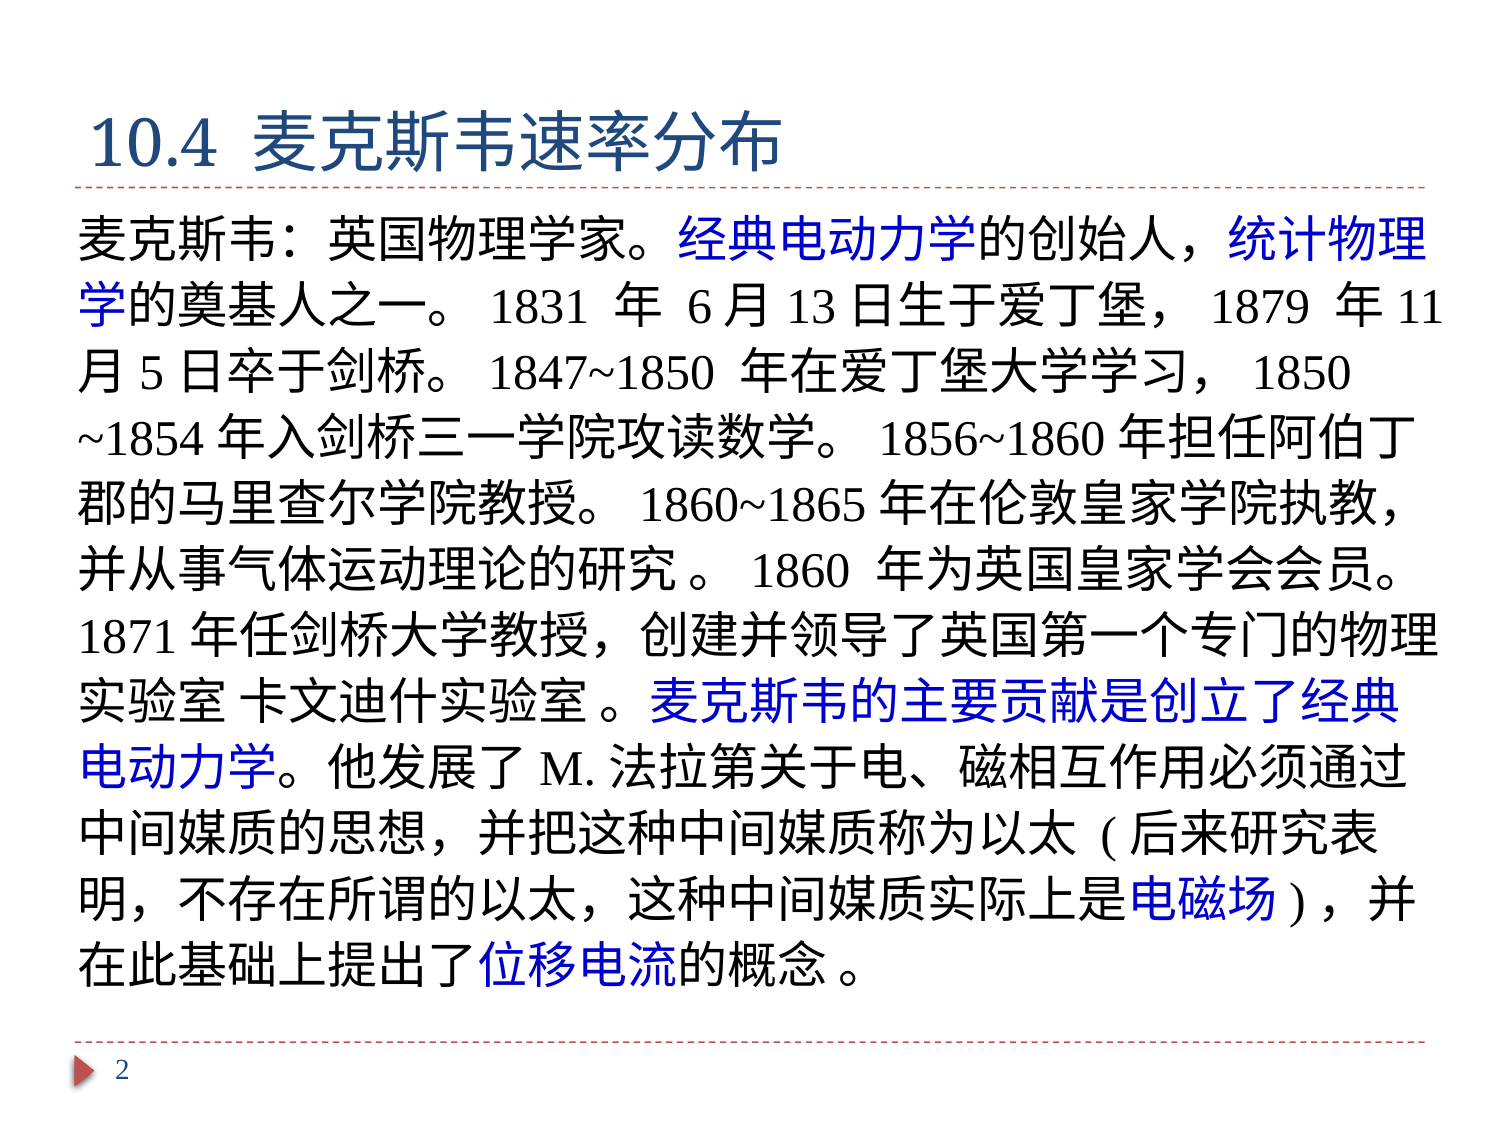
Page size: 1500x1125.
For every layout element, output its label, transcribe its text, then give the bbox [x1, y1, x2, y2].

title 10.4 麦克斯韦速率分布 [75, 37, 1425, 188]
slide_number 2 [100, 1042, 426, 1103]
text_box 麦克斯韦：英国物理学家。经典电动力学的创始人，统计物理学的奠基人之一。1831 年 6月13日生于爱丁堡，1879 年11月5日卒于剑桥。1847~1850 年在爱丁堡大学学习，1850 ~1854年入剑桥三一学院攻读数学。1856~1860年担任阿伯丁郡的马里查尔学院教授。1860~1865年在伦敦皇家学院执教，并从事气体运动理论的研究 。1860 年为英国皇家学会会员。1871年任剑桥大学教授，创建并领导了英国第一个专门的物理实验室 卡文迪什实验室 。麦克斯韦的主要贡献是创立了经典电动力学。他发展了M.法拉第关于电、磁相互作用必须通过中间媒质的思想，并把这种中间媒质称为以太 (后来研究表明，不存在所谓的以太，这种中间媒质实际上是电磁场)，并在此基础上提出了位移电流的概念 。 [62, 194, 1463, 1001]
